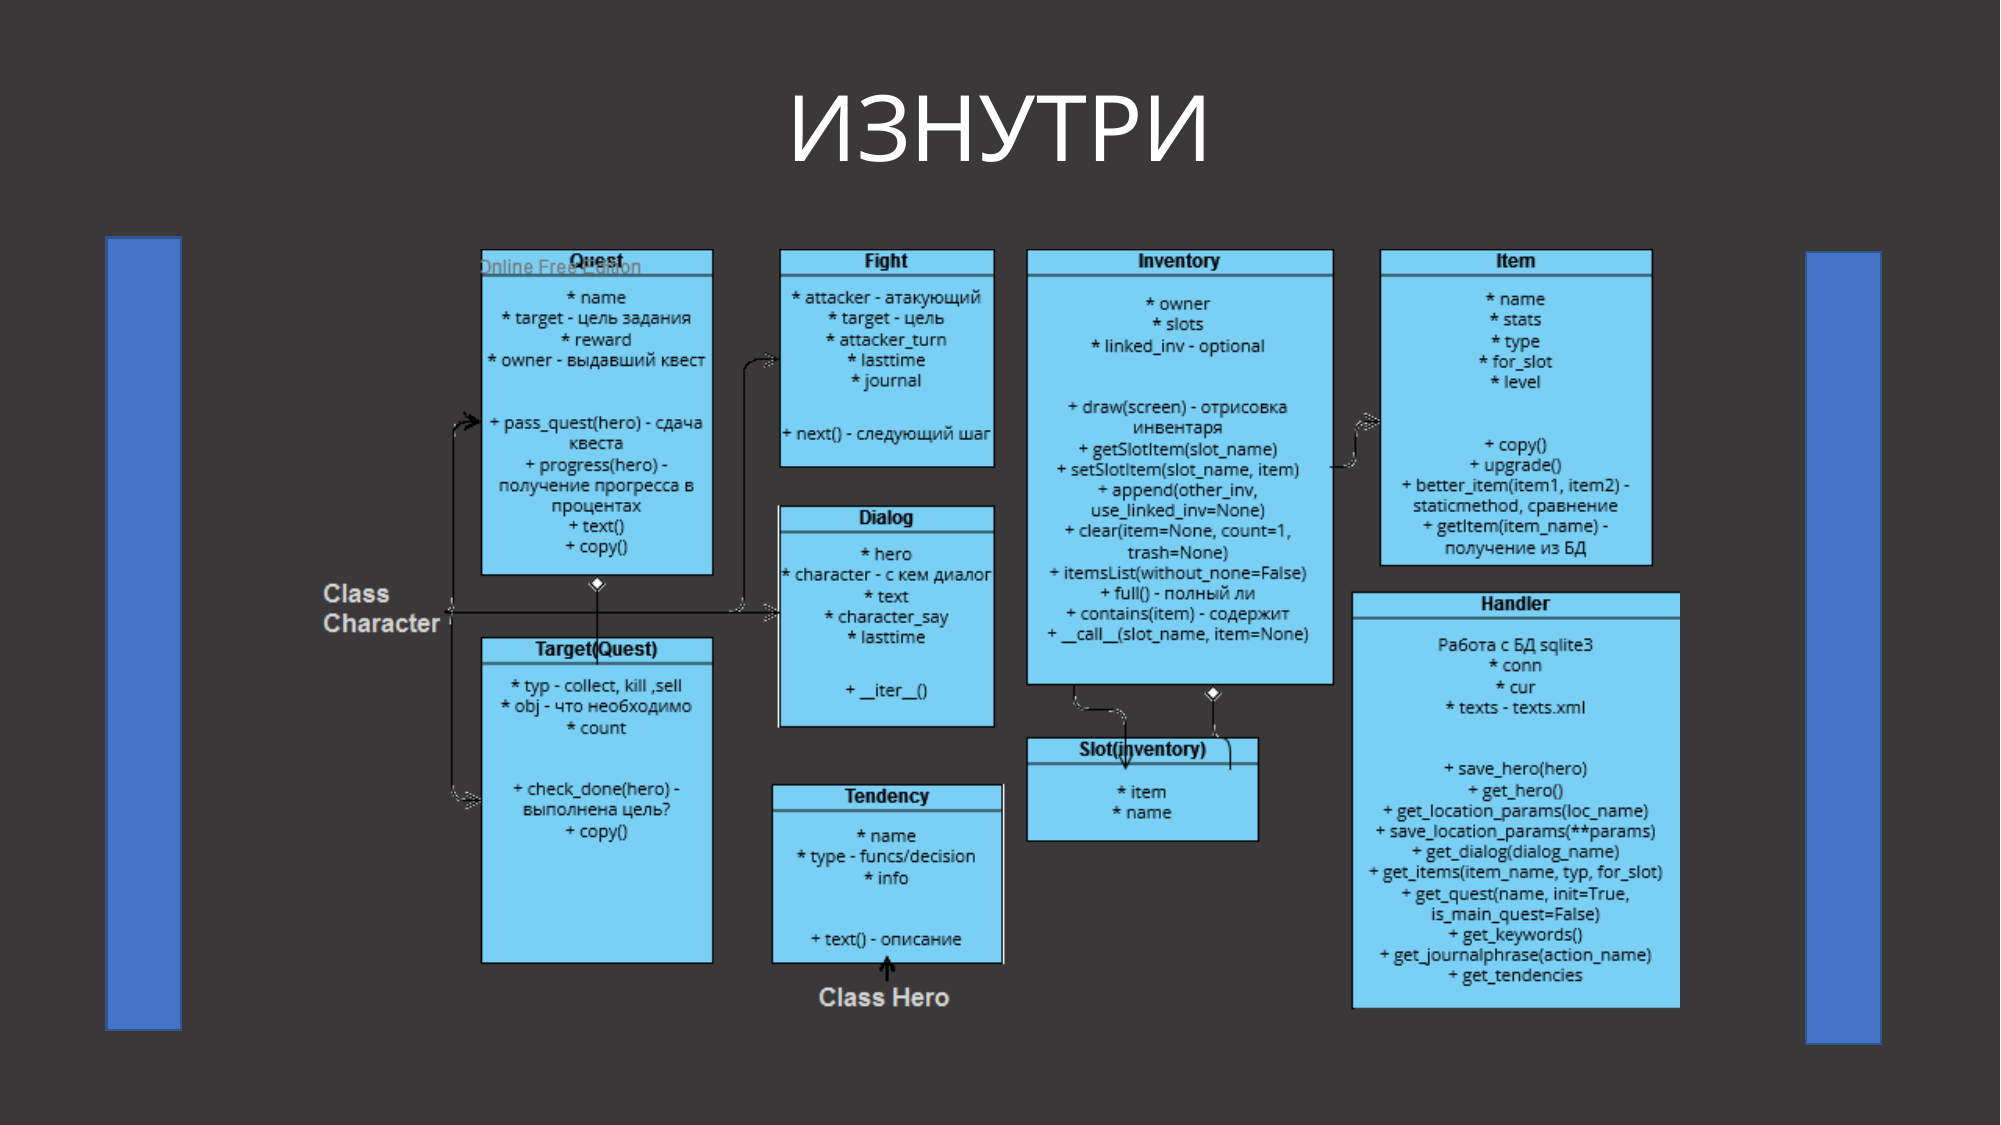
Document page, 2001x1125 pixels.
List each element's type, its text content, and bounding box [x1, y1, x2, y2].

text_box [1805, 251, 1882, 1045]
text_box [105, 236, 182, 1031]
text_box ИЗНУТРИ [0, 50, 2000, 214]
picture [320, 249, 1680, 1030]
